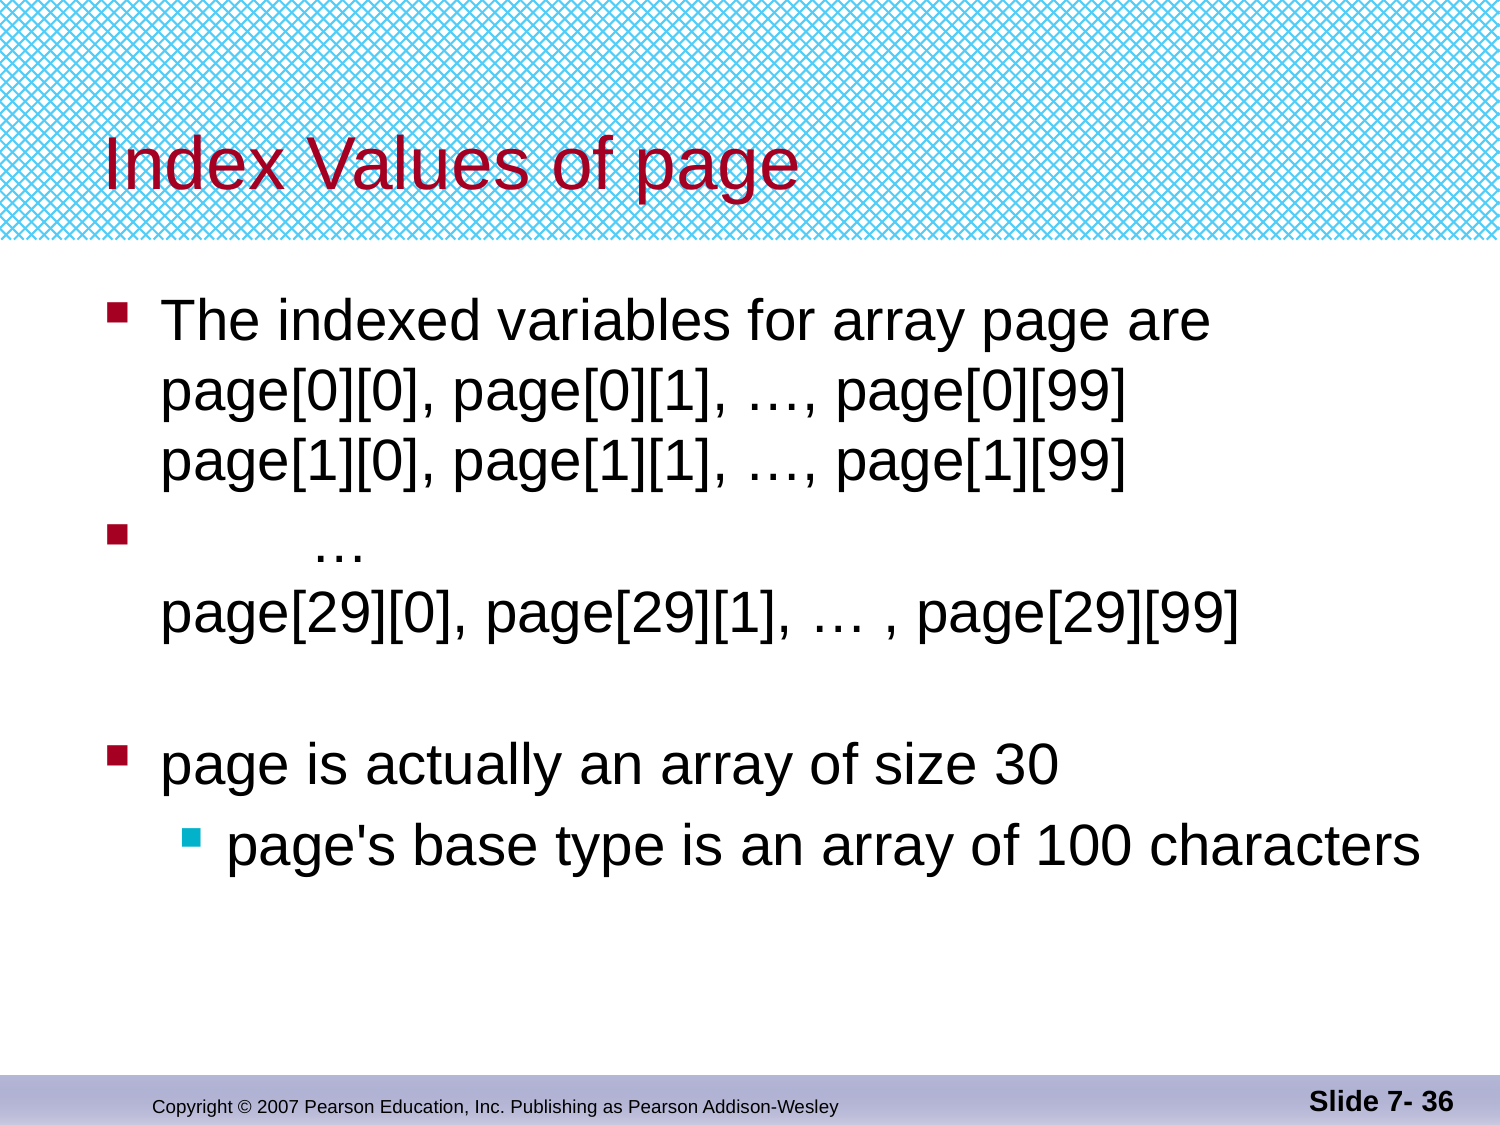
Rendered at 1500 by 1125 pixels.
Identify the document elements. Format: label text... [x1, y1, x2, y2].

slide_number Slide 7- 36 [1156, 1049, 1470, 1125]
list The indexed variables for array page are page[0][0], page[0][1], …, page[0][99] page[1][0], page[1][1], …, page[1][99] … page[29][0], page[29][1], … , page[29][99] page is actually an array of size 30 page's base type is an array of 100 characters [89, 274, 1451, 1026]
title Index Values of page [87, 49, 1451, 213]
